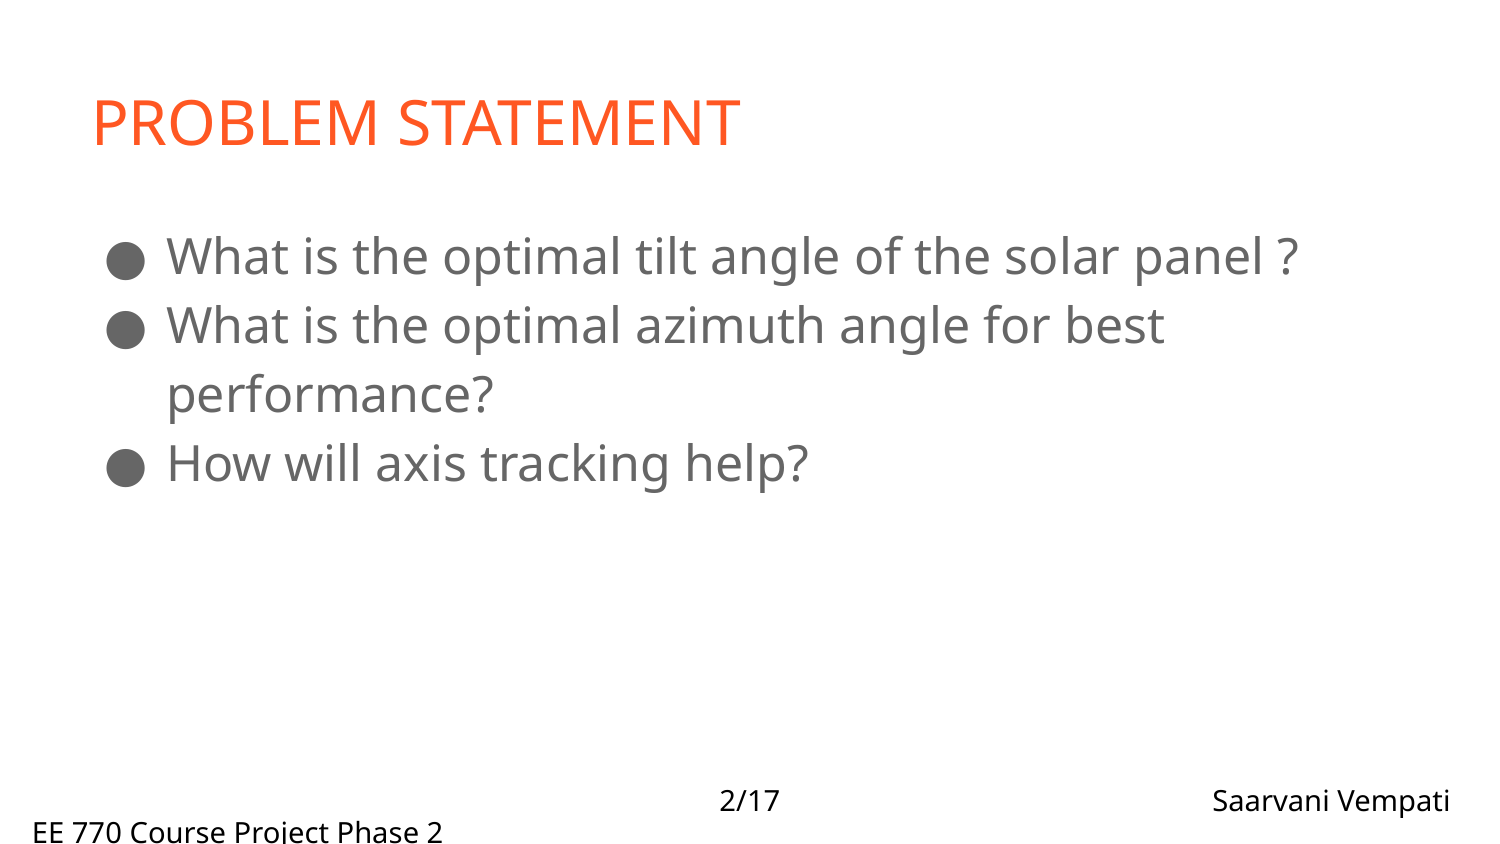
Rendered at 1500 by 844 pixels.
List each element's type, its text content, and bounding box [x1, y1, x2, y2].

text_box Saarvani Vempati [1021, 767, 1466, 824]
title PROBLEM STATEMENT [76, 68, 1338, 156]
list What is the optimal tilt angle of the solar panel ? What is the optimal azimuth angle for best performance? How will axis tracking help? [76, 200, 1346, 663]
text_box 2/17 [647, 767, 853, 824]
